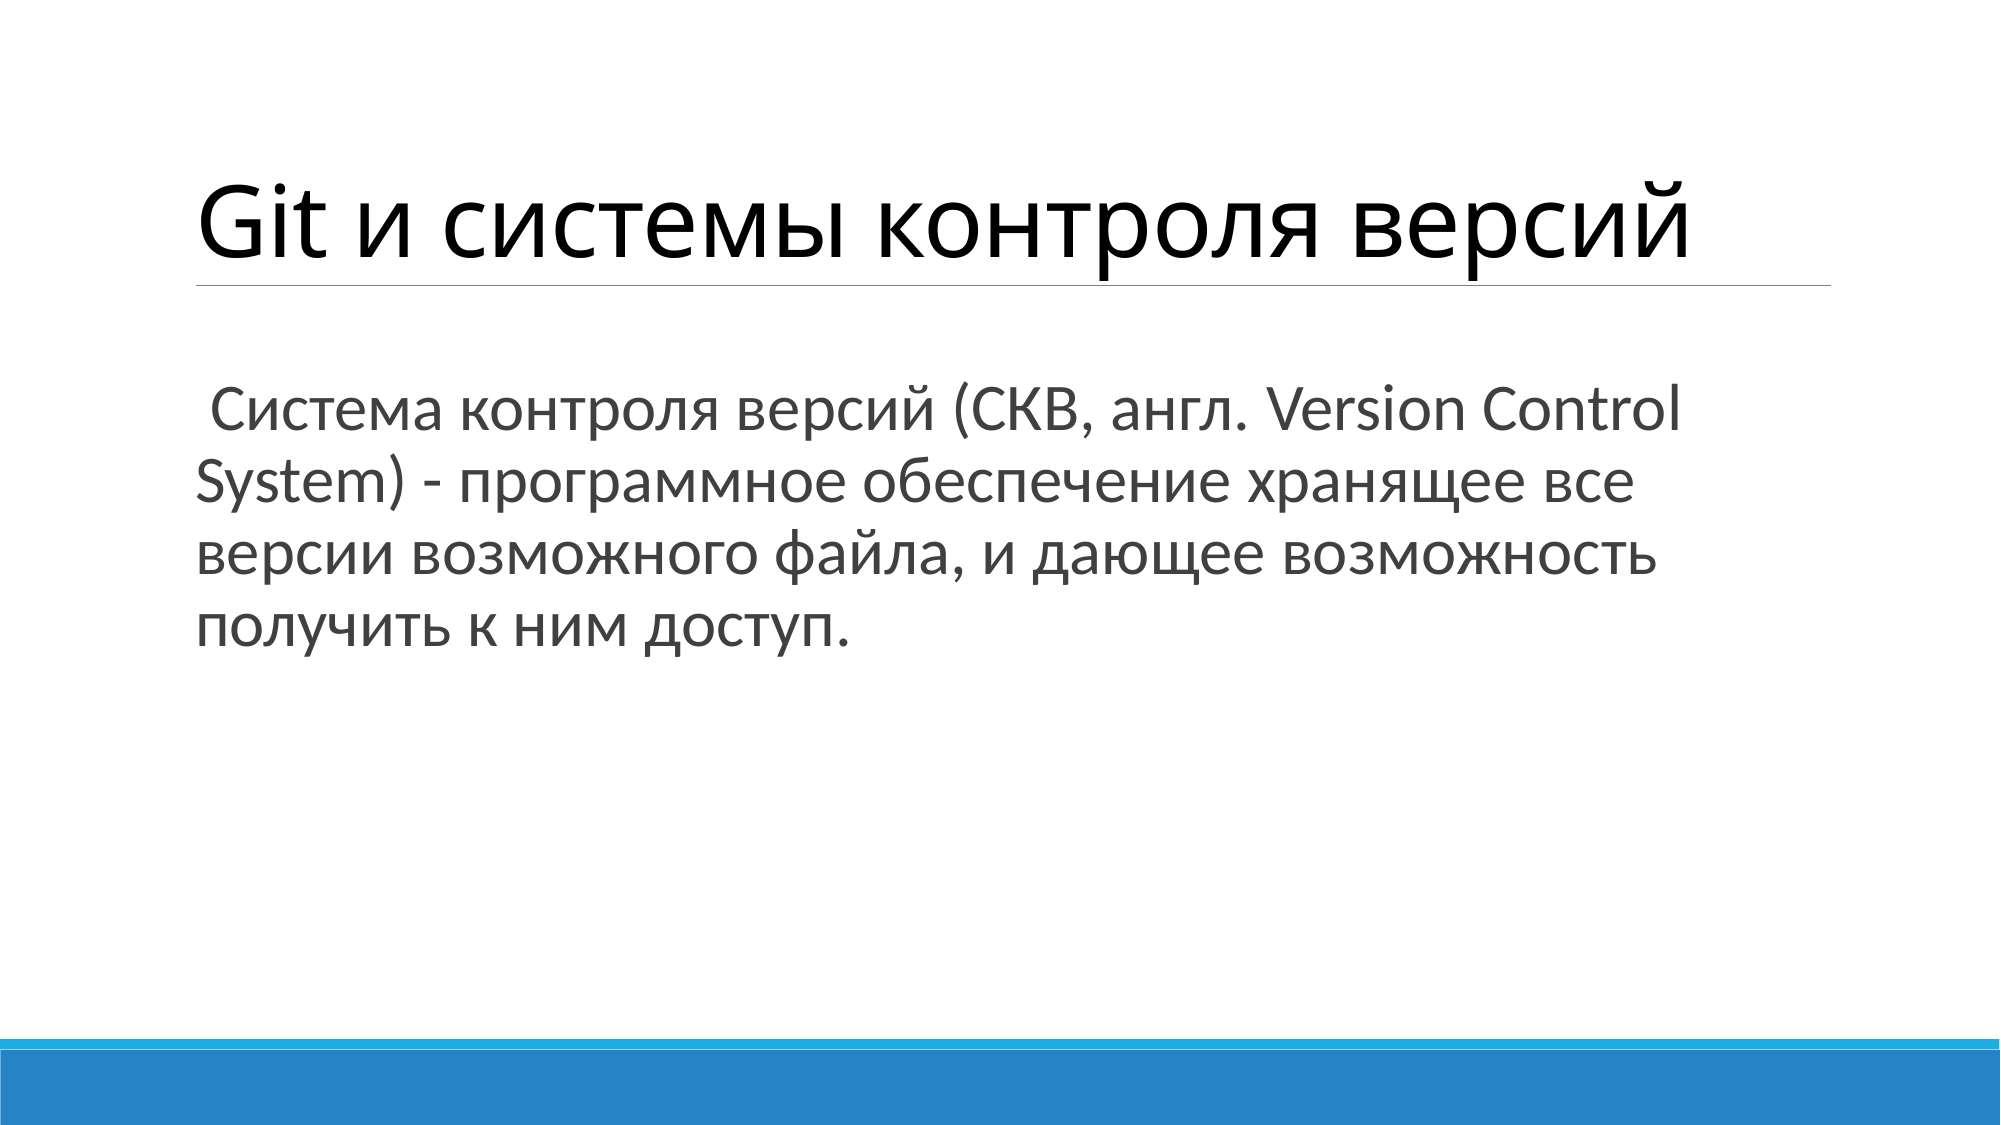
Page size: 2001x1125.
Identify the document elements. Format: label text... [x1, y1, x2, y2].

title Git и системы контроля версий [180, 47, 1830, 285]
list Система контроля версий (СКВ, англ. Version Control System) - программное обеспечение хранящее все версии возможного файла, и дающее возможность получить к ним доступ. [180, 365, 1830, 796]
